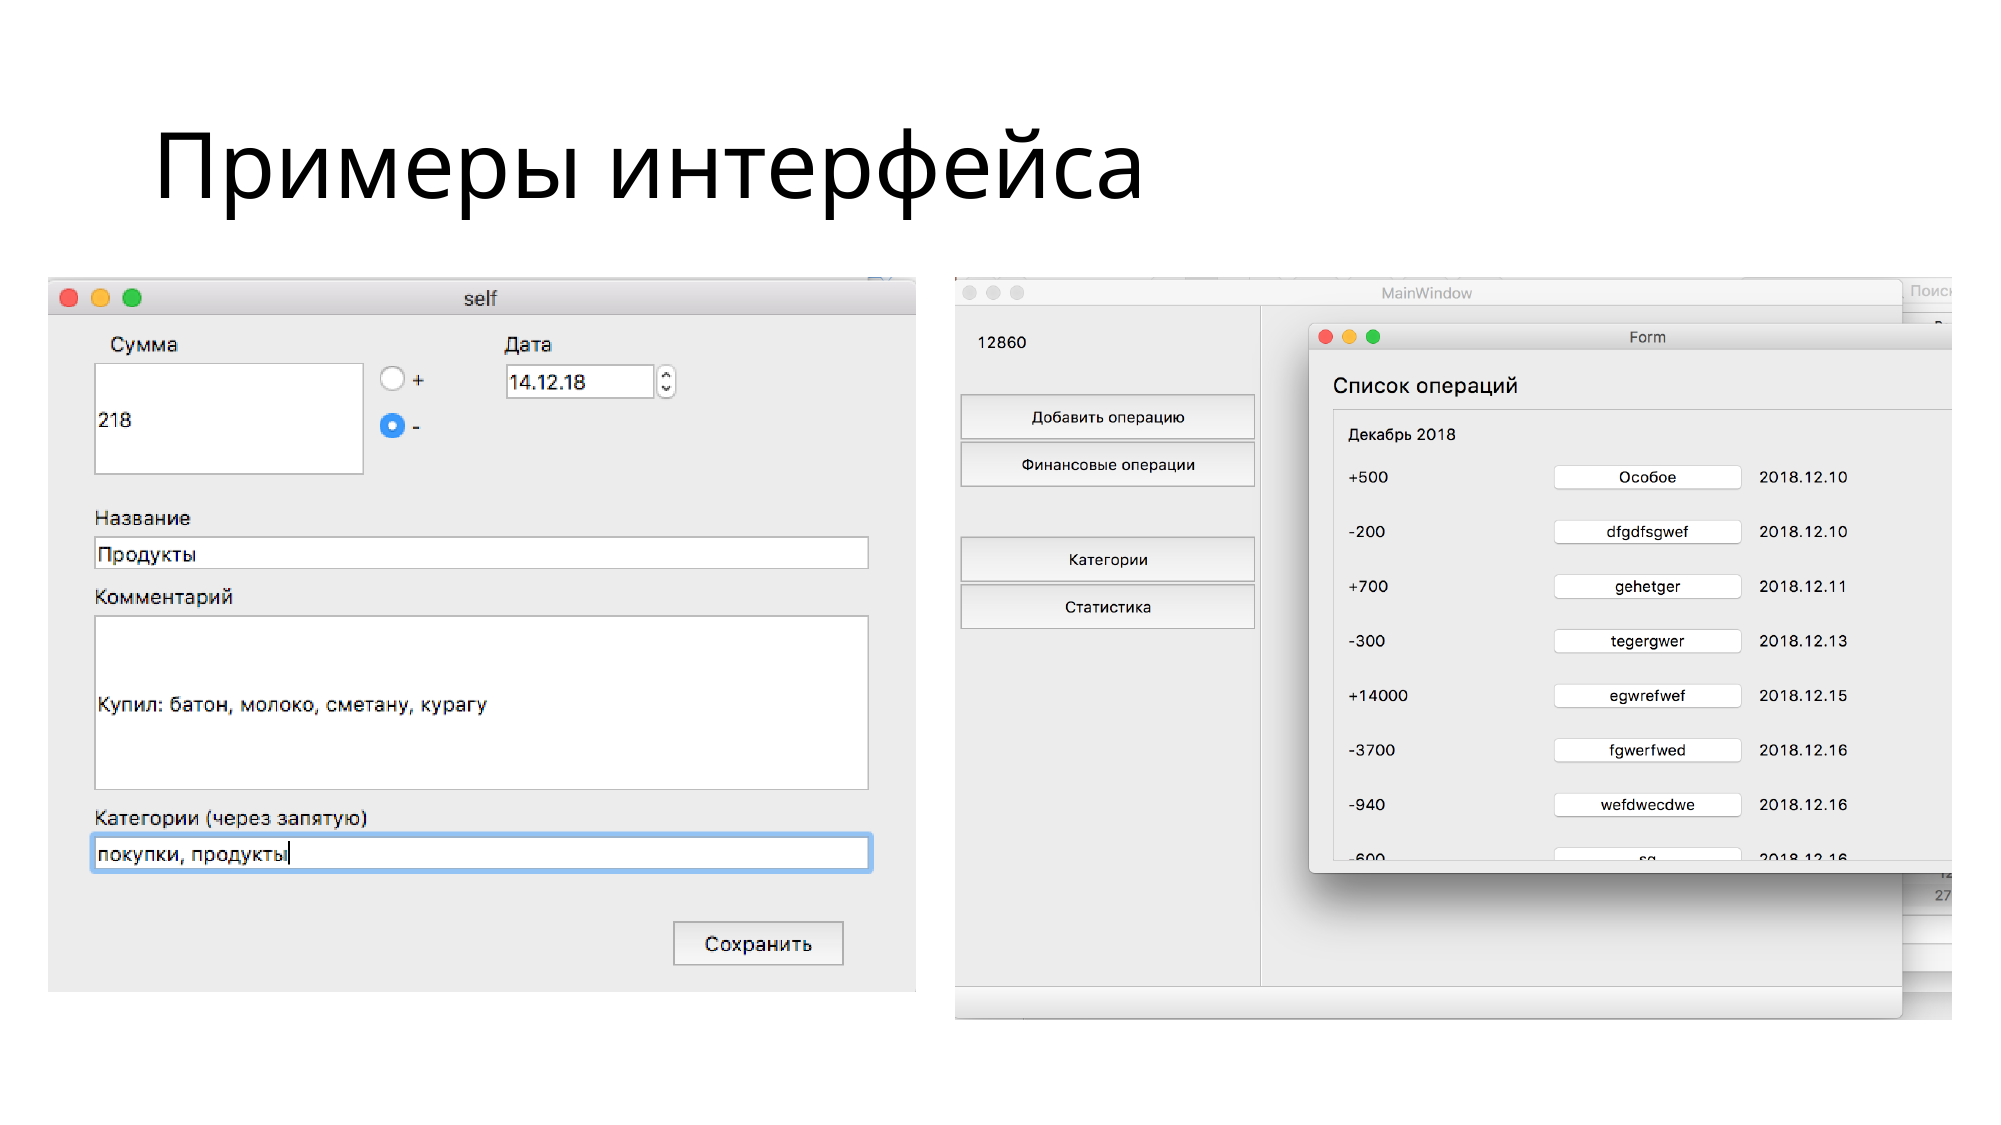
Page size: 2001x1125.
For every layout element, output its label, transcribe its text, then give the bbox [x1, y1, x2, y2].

title Примеры интерфейса [137, 59, 1863, 278]
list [48, 277, 916, 992]
picture [955, 277, 1952, 1020]
